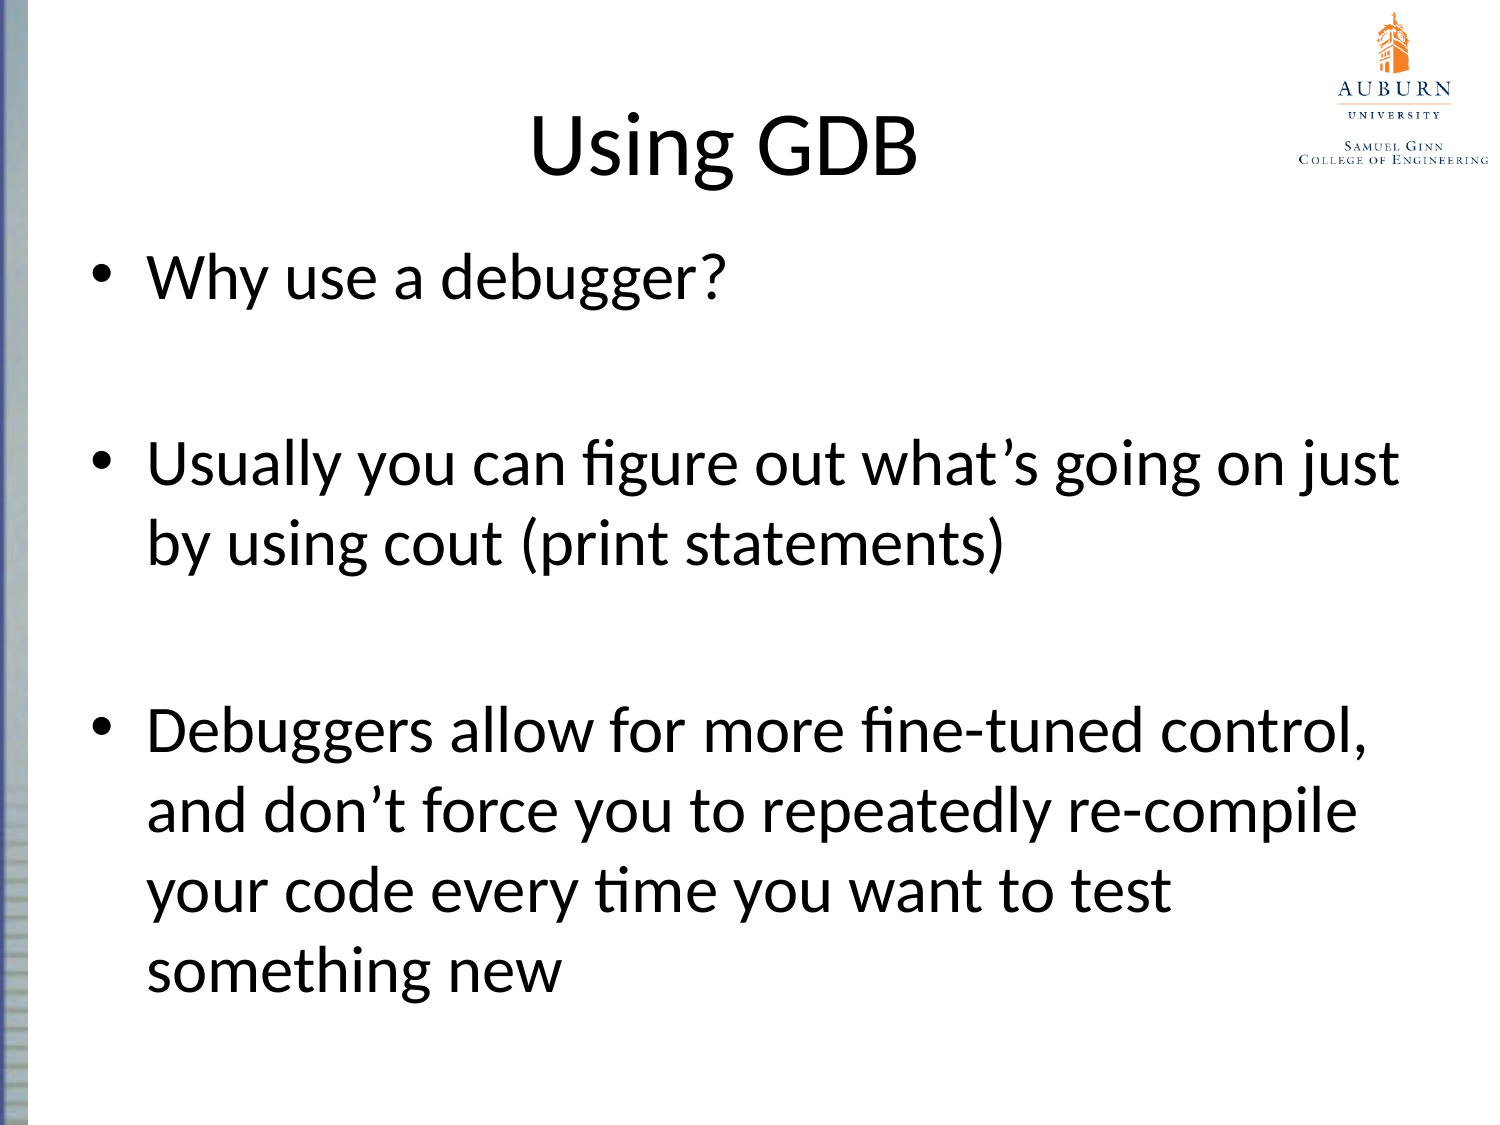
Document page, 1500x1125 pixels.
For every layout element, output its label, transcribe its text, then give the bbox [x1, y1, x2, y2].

picture [1299, 12, 1488, 164]
list Why use a debugger? Usually you can figure out what’s going on just by using cout (print statements) Debuggers allow for more fine-tuned control, and don’t force you to repeatedly re-compile your code every time you want to test something new [75, 224, 1425, 1038]
picture [0, 0, 28, 1125]
title Using GDB [75, 45, 1375, 224]
